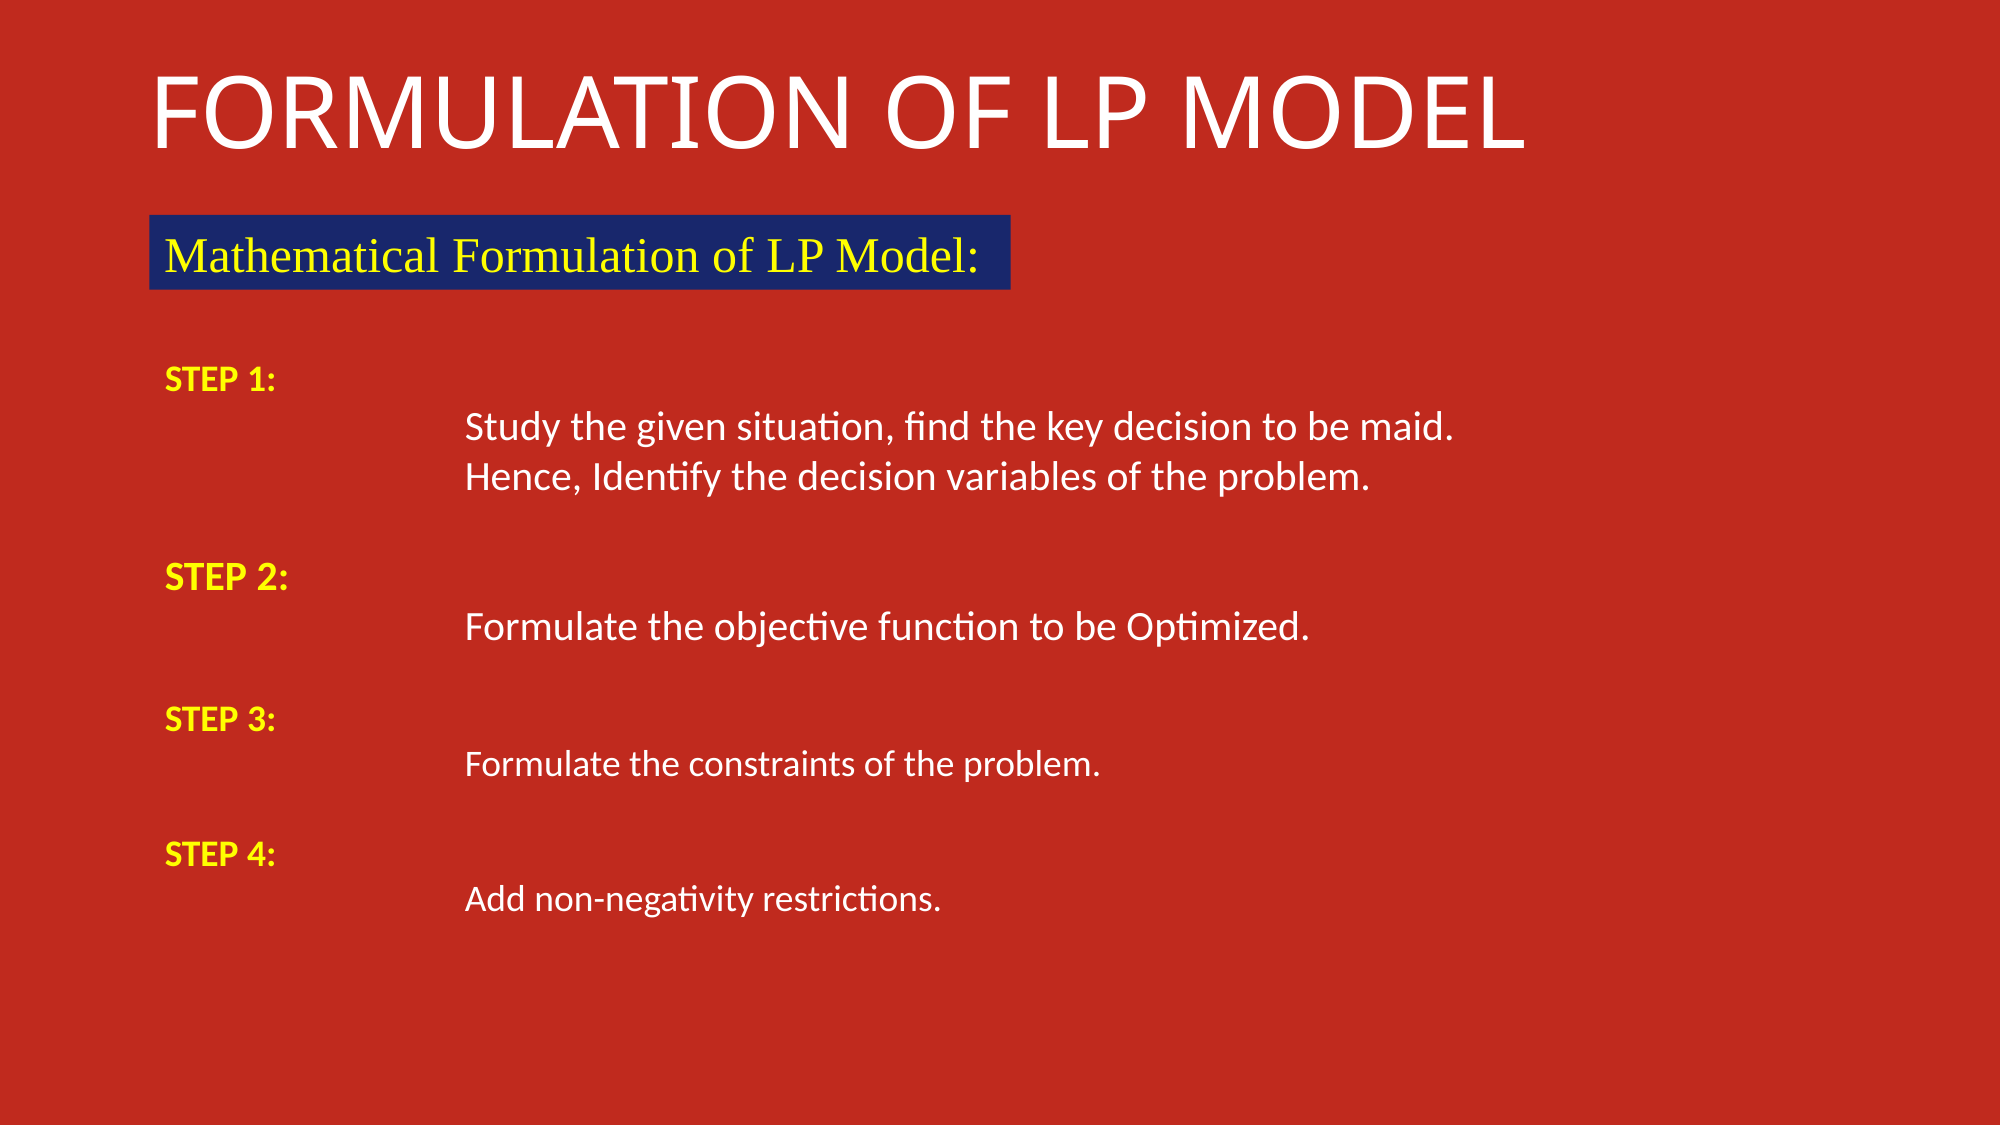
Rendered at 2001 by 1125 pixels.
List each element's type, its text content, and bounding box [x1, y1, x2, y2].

text_box STEP 1: Study the given situation, find the key decision to be maid. Hence, Identify the decision variables of the problem. STEP 2: Formulate the objective function to be Optimized. STEP 3: Formulate the constraints of the problem. STEP 4: Add non-negativity restrictions. [150, 346, 1699, 971]
text_box Mathematical Formulation of LP Model: [149, 214, 1011, 290]
title Formulation of LP Model [133, 16, 1844, 177]
